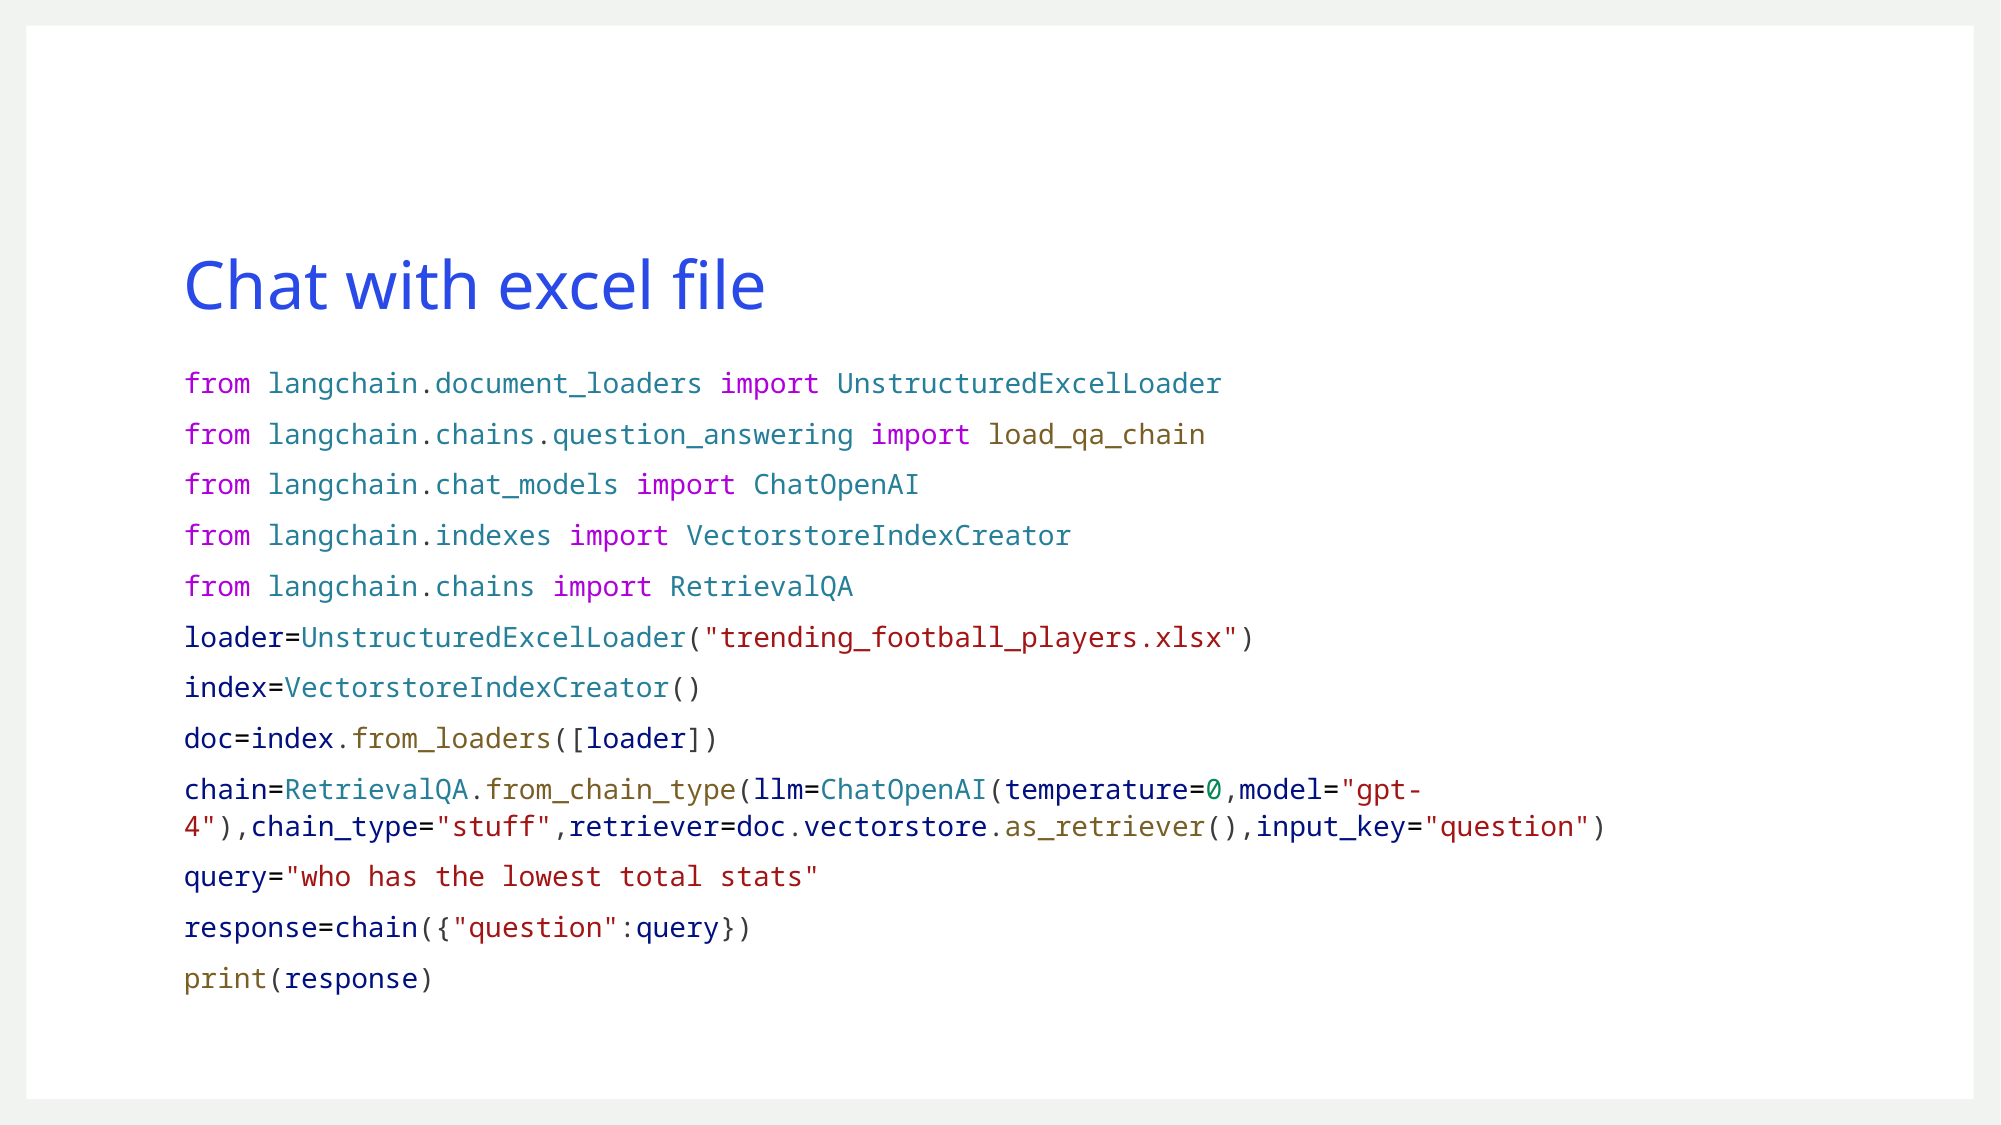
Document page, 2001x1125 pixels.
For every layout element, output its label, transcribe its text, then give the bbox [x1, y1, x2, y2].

list from langchain.document_loaders import UnstructuredExcelLoader from langchain.chains.question_answering import load_qa_chain from langchain.chat_models import ChatOpenAI from langchain.indexes import VectorstoreIndexCreator from langchain.chains import RetrievalQA loader=UnstructuredExcelLoader("trending_football_players.xlsx") index=VectorstoreIndexCreator() doc=index.from_loaders([loader]) chain=RetrievalQA.from_chain_type(llm=ChatOpenAI(temperature=0,model="gpt-4"),chain_type="stuff",retriever=doc.vectorstore.as_retriever(),input_key="question") query="who has the lowest total stats" response=chain({"question":query}) print(response) [168, 354, 1832, 1006]
title Chat with excel file [168, 118, 1832, 331]
